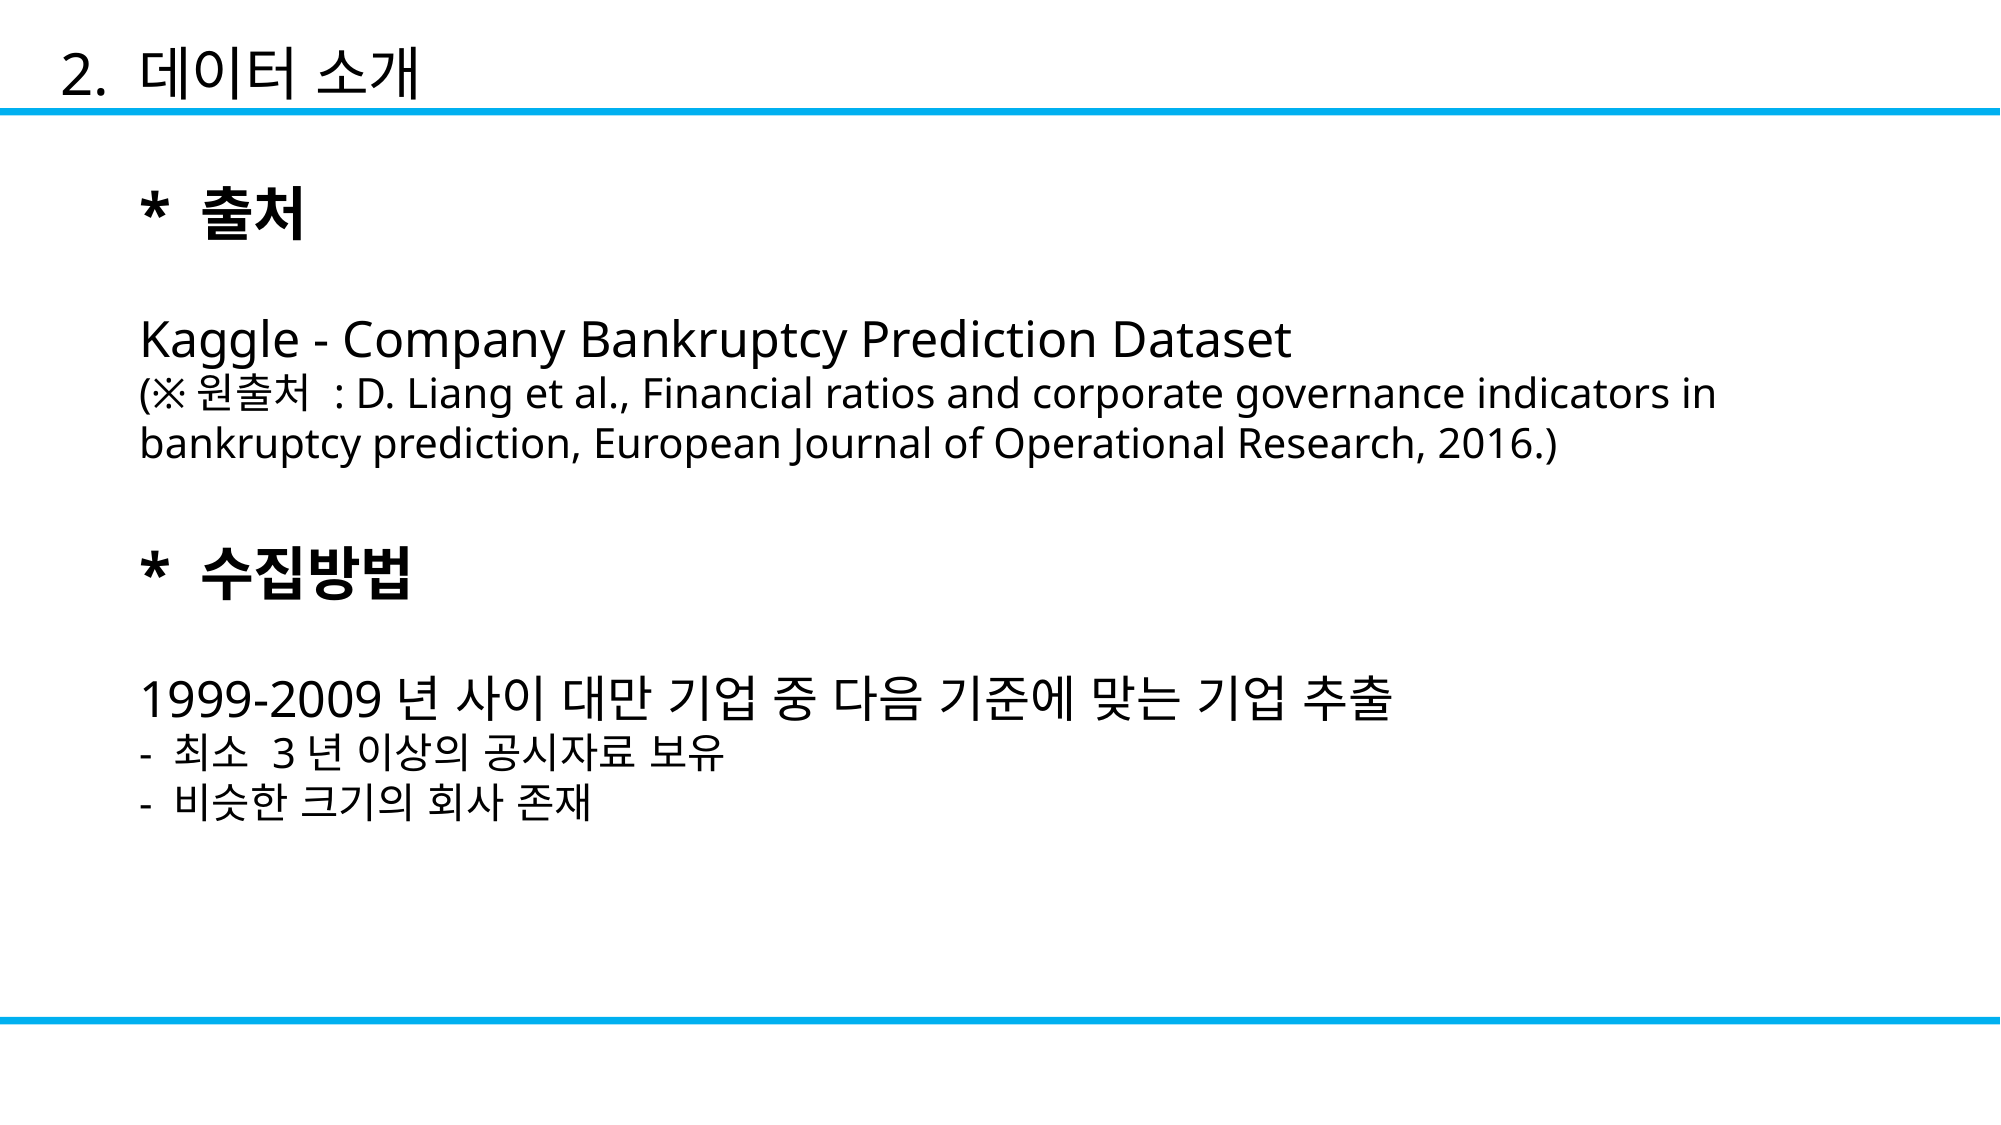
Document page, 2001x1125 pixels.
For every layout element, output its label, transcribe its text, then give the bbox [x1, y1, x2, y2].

text_box * 출처 Kaggle - Company Bankruptcy Prediction Dataset (※원출처 : D. Liang et al., Financial ratios and corporate governance indicators in bankruptcy prediction, European Journal of Operational Research, 2016.) * 수집방법 1999-2009년 사이 대만 기업 중 다음 기준에 맞는 기업 추출 - 최소 3년 이상의 공시자료 보유 - 비슷한 크기의 회사 존재 [124, 169, 1876, 835]
text_box 2. 데이터 소개 [45, 29, 1028, 115]
text_box [0, 1016, 2000, 1025]
text_box [0, 107, 2000, 116]
